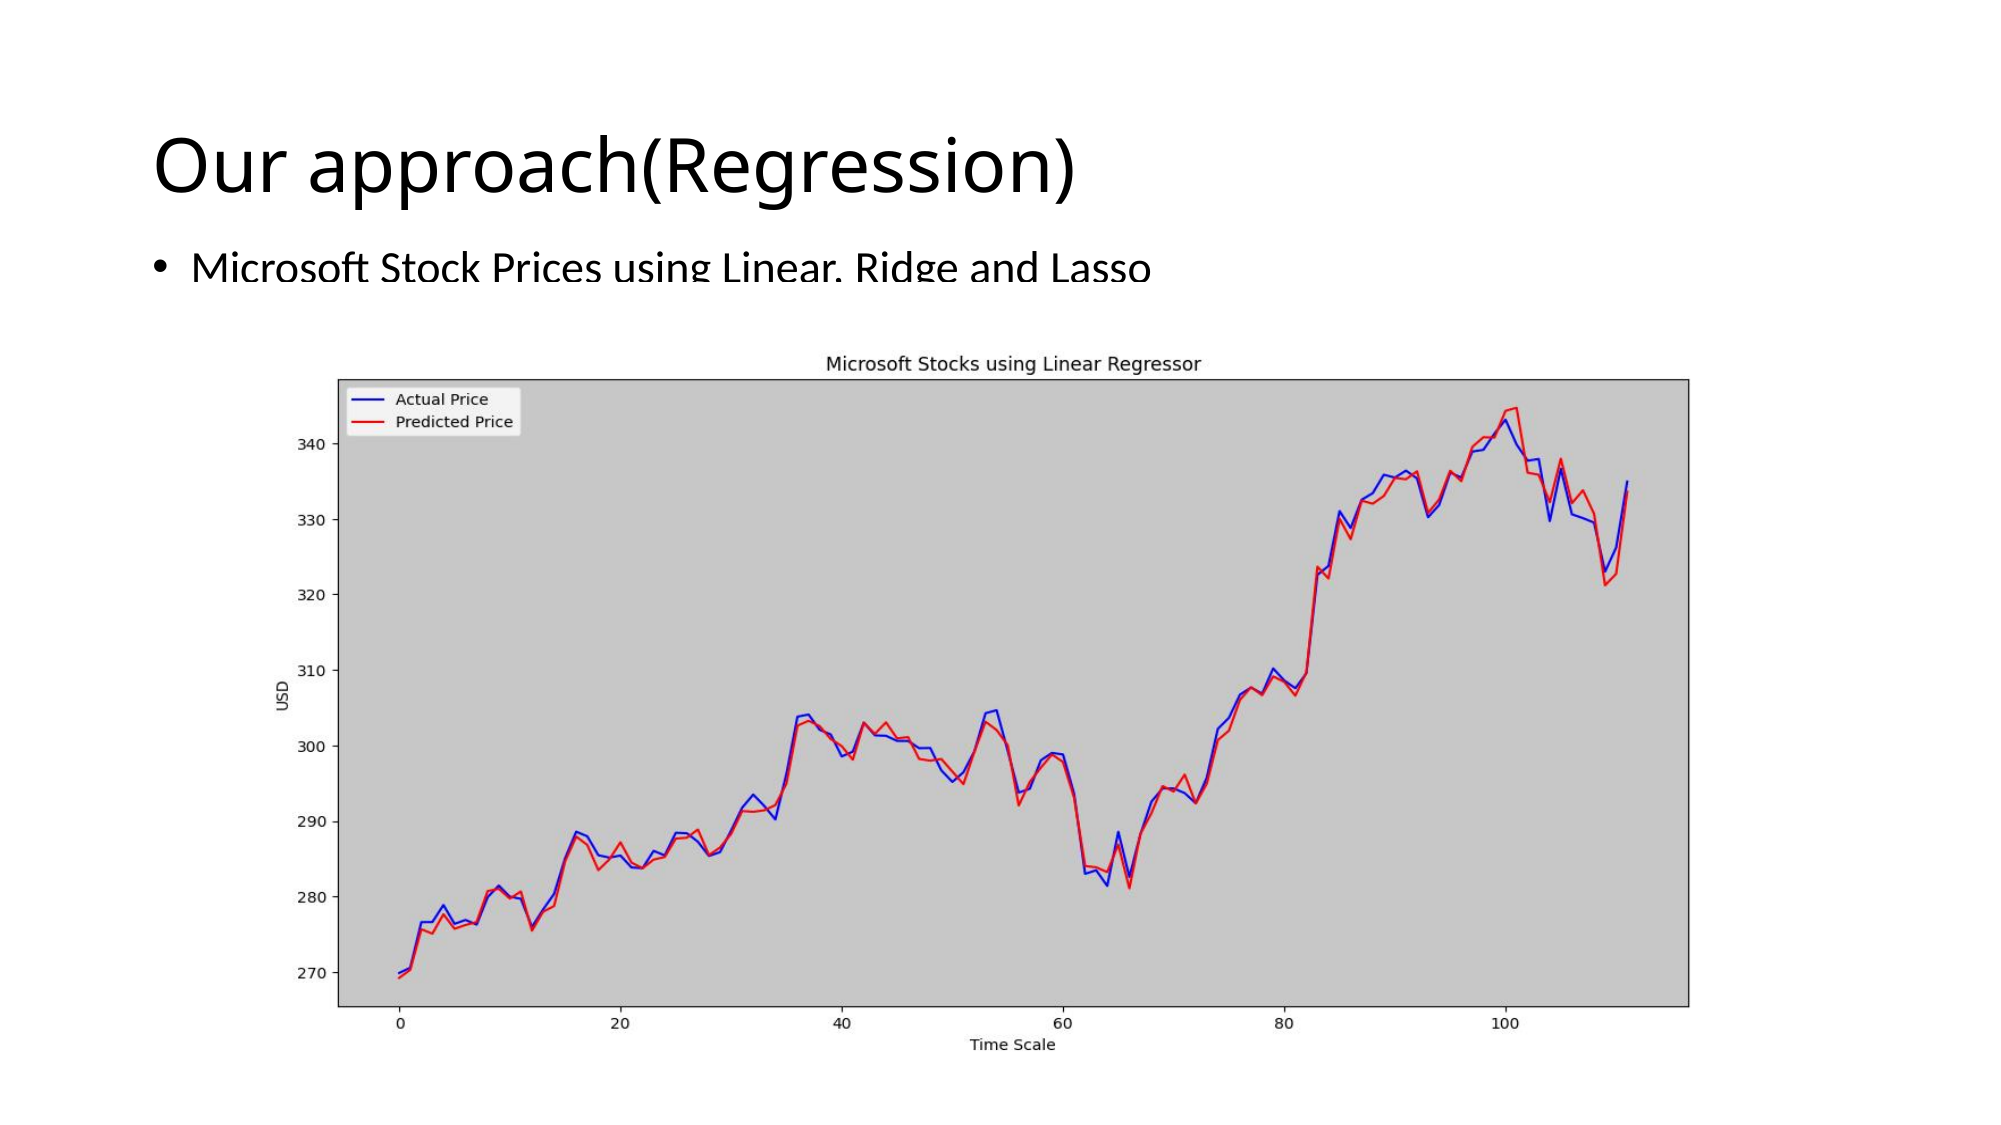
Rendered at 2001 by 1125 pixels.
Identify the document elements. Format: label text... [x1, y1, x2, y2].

list Microsoft Stock Prices using Linear, Ridge and Lasso [137, 236, 1176, 282]
title Our approach(Regression) [137, 59, 1863, 278]
picture [120, 282, 1863, 1096]
